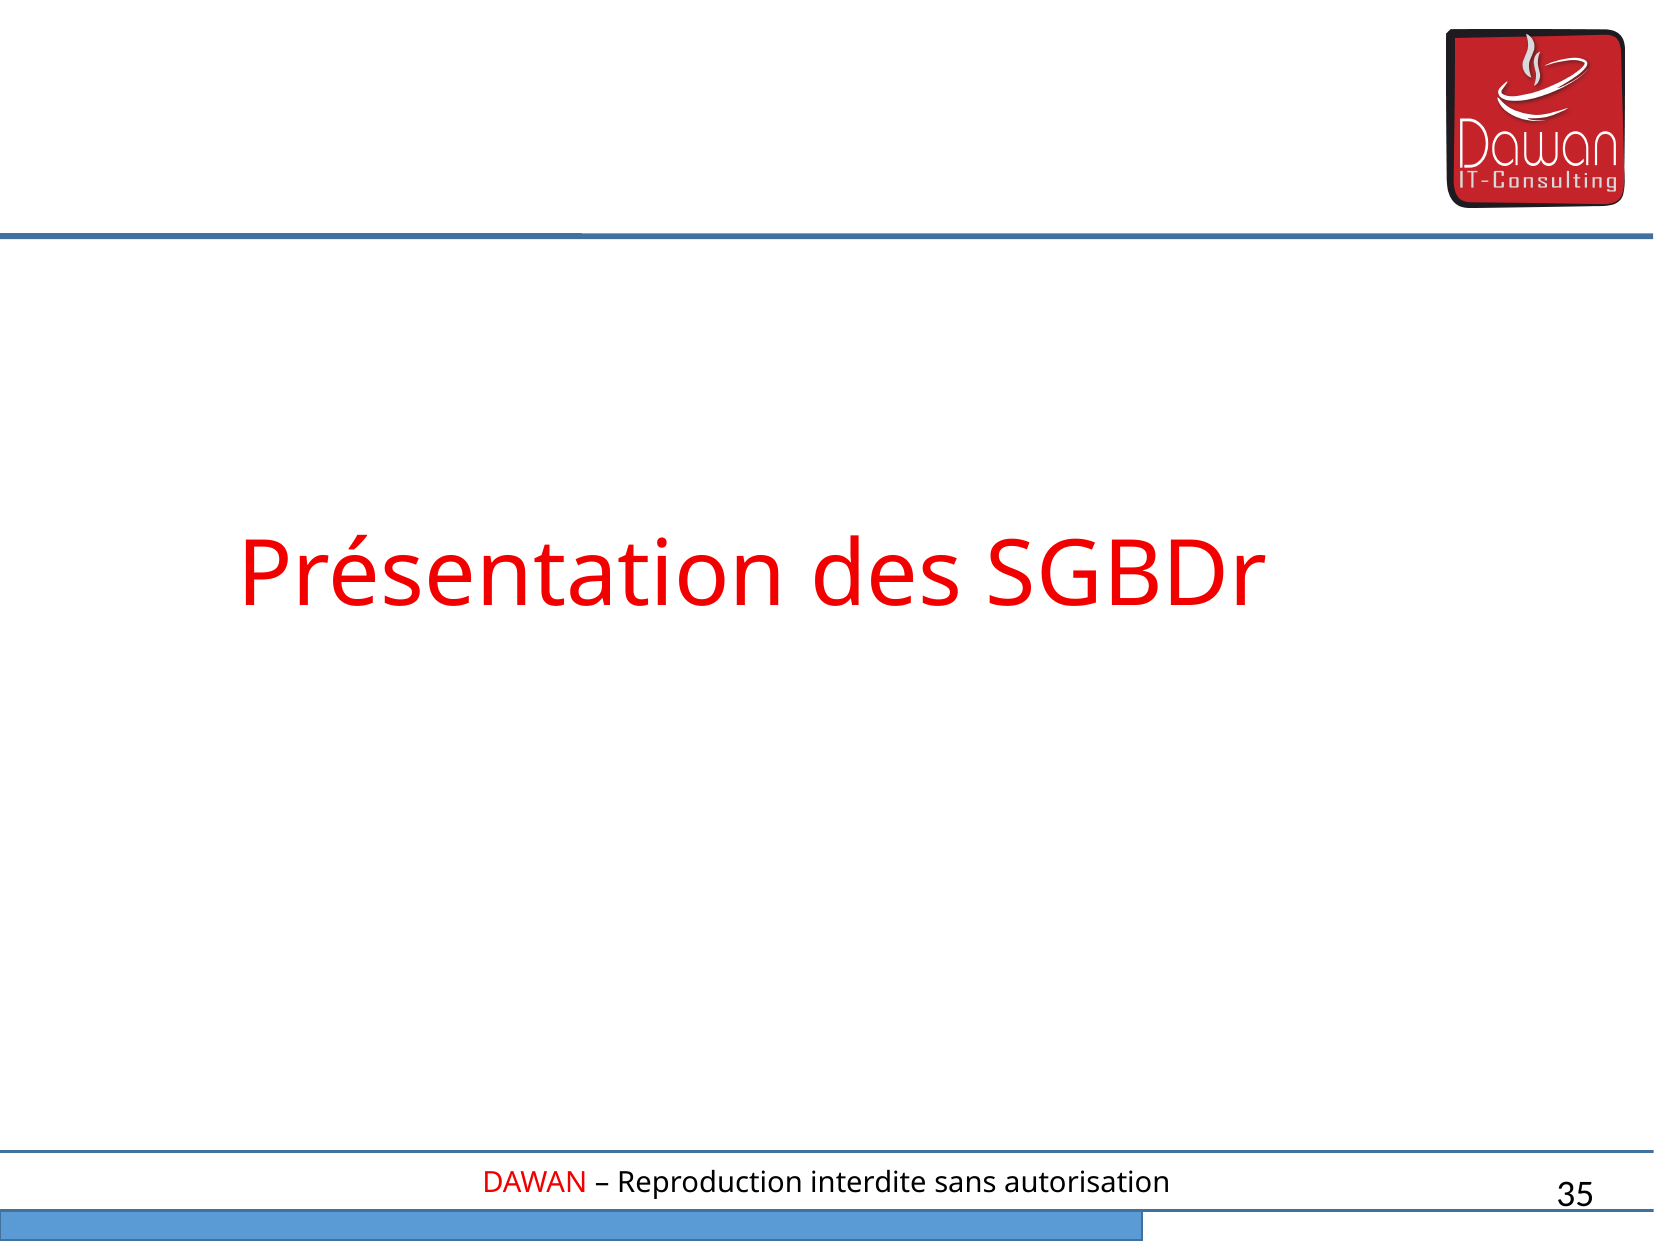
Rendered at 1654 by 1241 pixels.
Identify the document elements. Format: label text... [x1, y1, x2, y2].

picture [1446, 29, 1625, 208]
text_box [0, 1210, 1142, 1240]
text_box 35 [1535, 1169, 1595, 1233]
subtitle Présentation des SGBDr [59, 209, 1447, 929]
